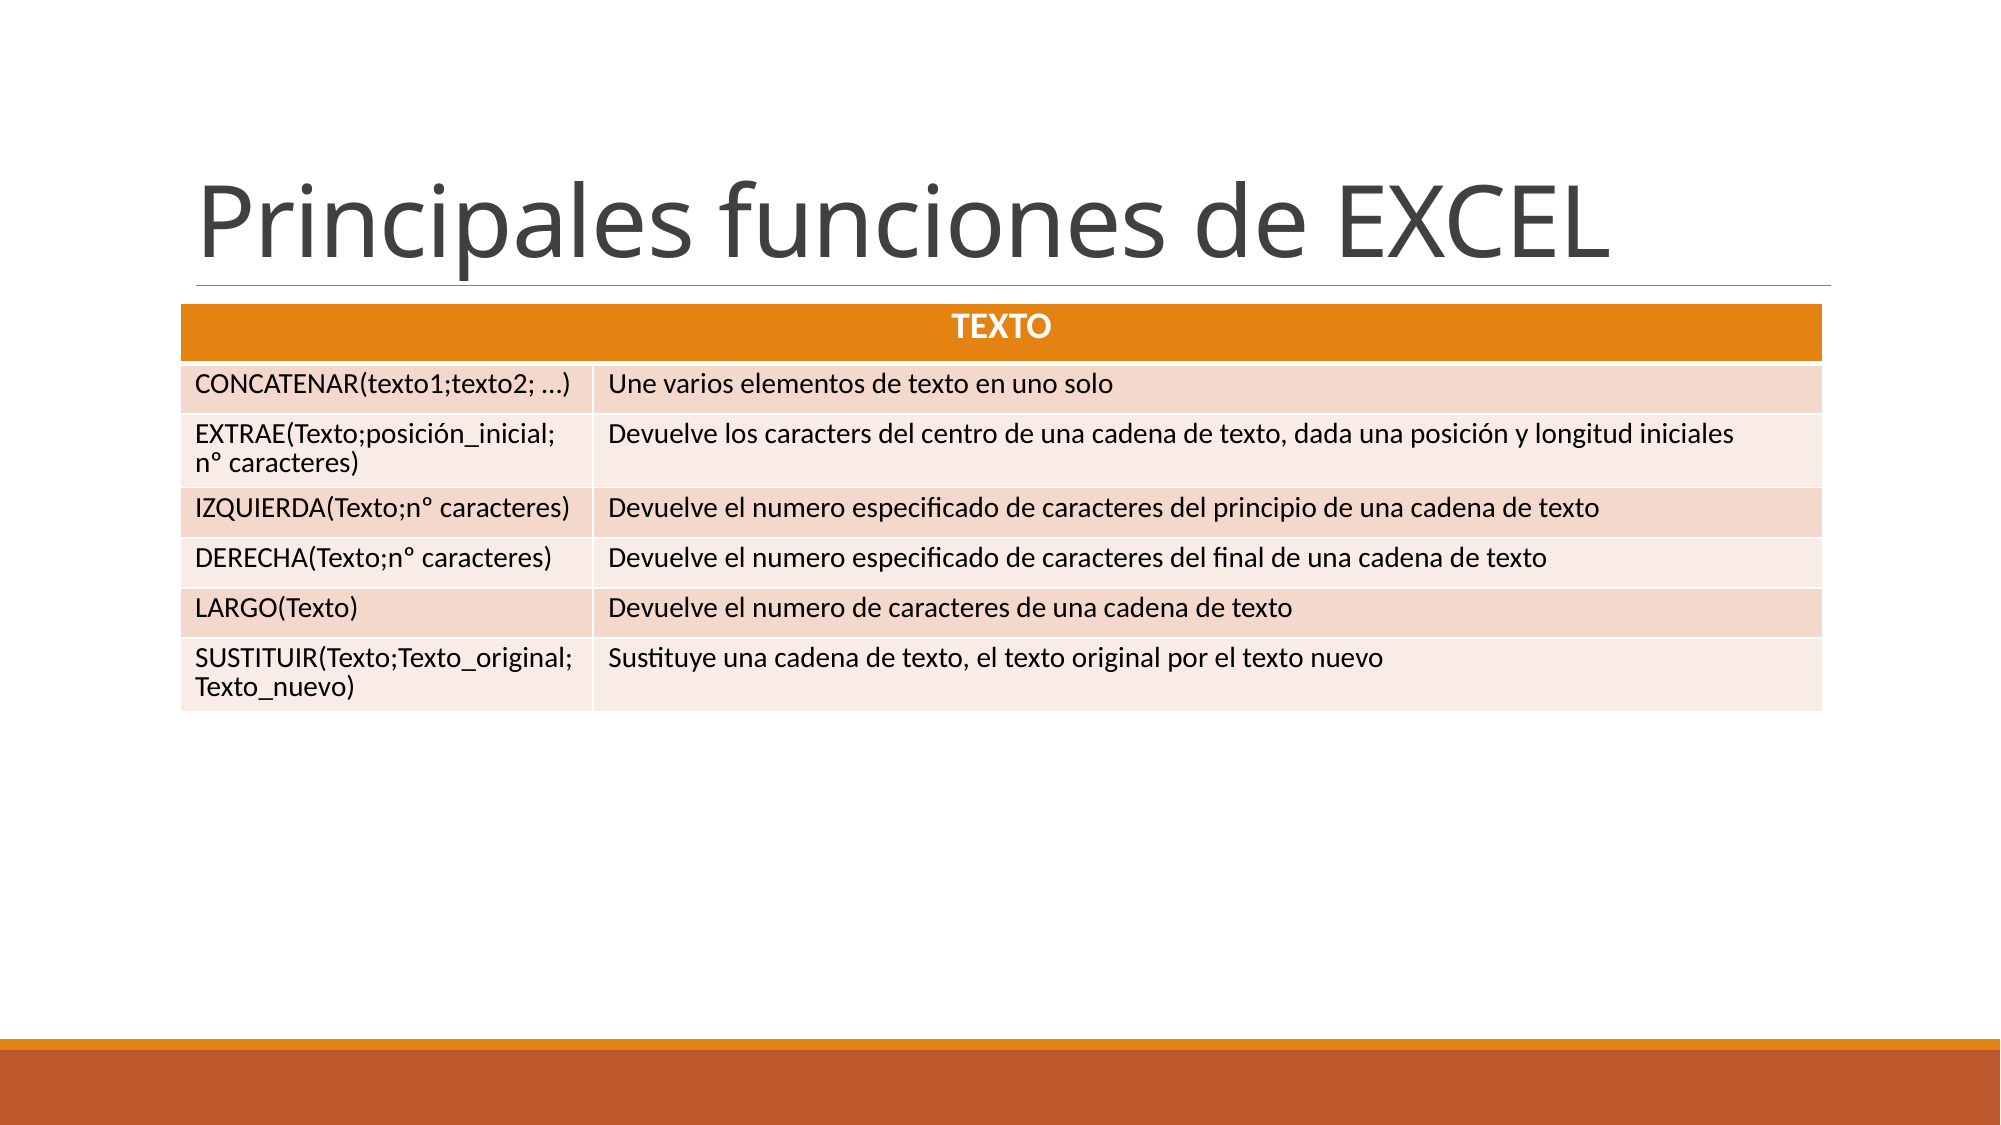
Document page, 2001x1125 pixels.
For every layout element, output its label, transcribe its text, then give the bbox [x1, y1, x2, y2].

table_cell Sustituye una cadena de texto, el texto original por el texto nuevo [594, 639, 1822, 711]
table_cell Devuelve los caracters del centro de una cadena de texto, dada una posición y longitud iniciales [594, 415, 1822, 487]
table_cell Devuelve el numero especificado de caracteres del final de una cadena de texto [594, 539, 1822, 587]
table_header TEXTO [181, 304, 1822, 361]
title Principales funciones de EXCEL [180, 47, 1830, 285]
table_cell IZQUIERDA(Texto;nº caracteres) [181, 488, 592, 537]
table_cell SUSTITUIR(Texto;Texto_original;Texto_nuevo) [181, 639, 592, 711]
table_cell CONCATENAR(texto1;texto2; …) [181, 366, 592, 413]
table_cell LARGO(Texto) [181, 589, 592, 637]
table_cell DERECHA(Texto;nº caracteres) [181, 539, 592, 587]
table_cell EXTRAE(Texto;posición_inicial; nº caracteres) [181, 415, 592, 487]
table_cell Devuelve el numero de caracteres de una cadena de texto [594, 589, 1822, 637]
table_cell Devuelve el numero especificado de caracteres del principio de una cadena de texto [594, 488, 1822, 537]
table_cell Une varios elementos de texto en uno solo [594, 366, 1822, 413]
